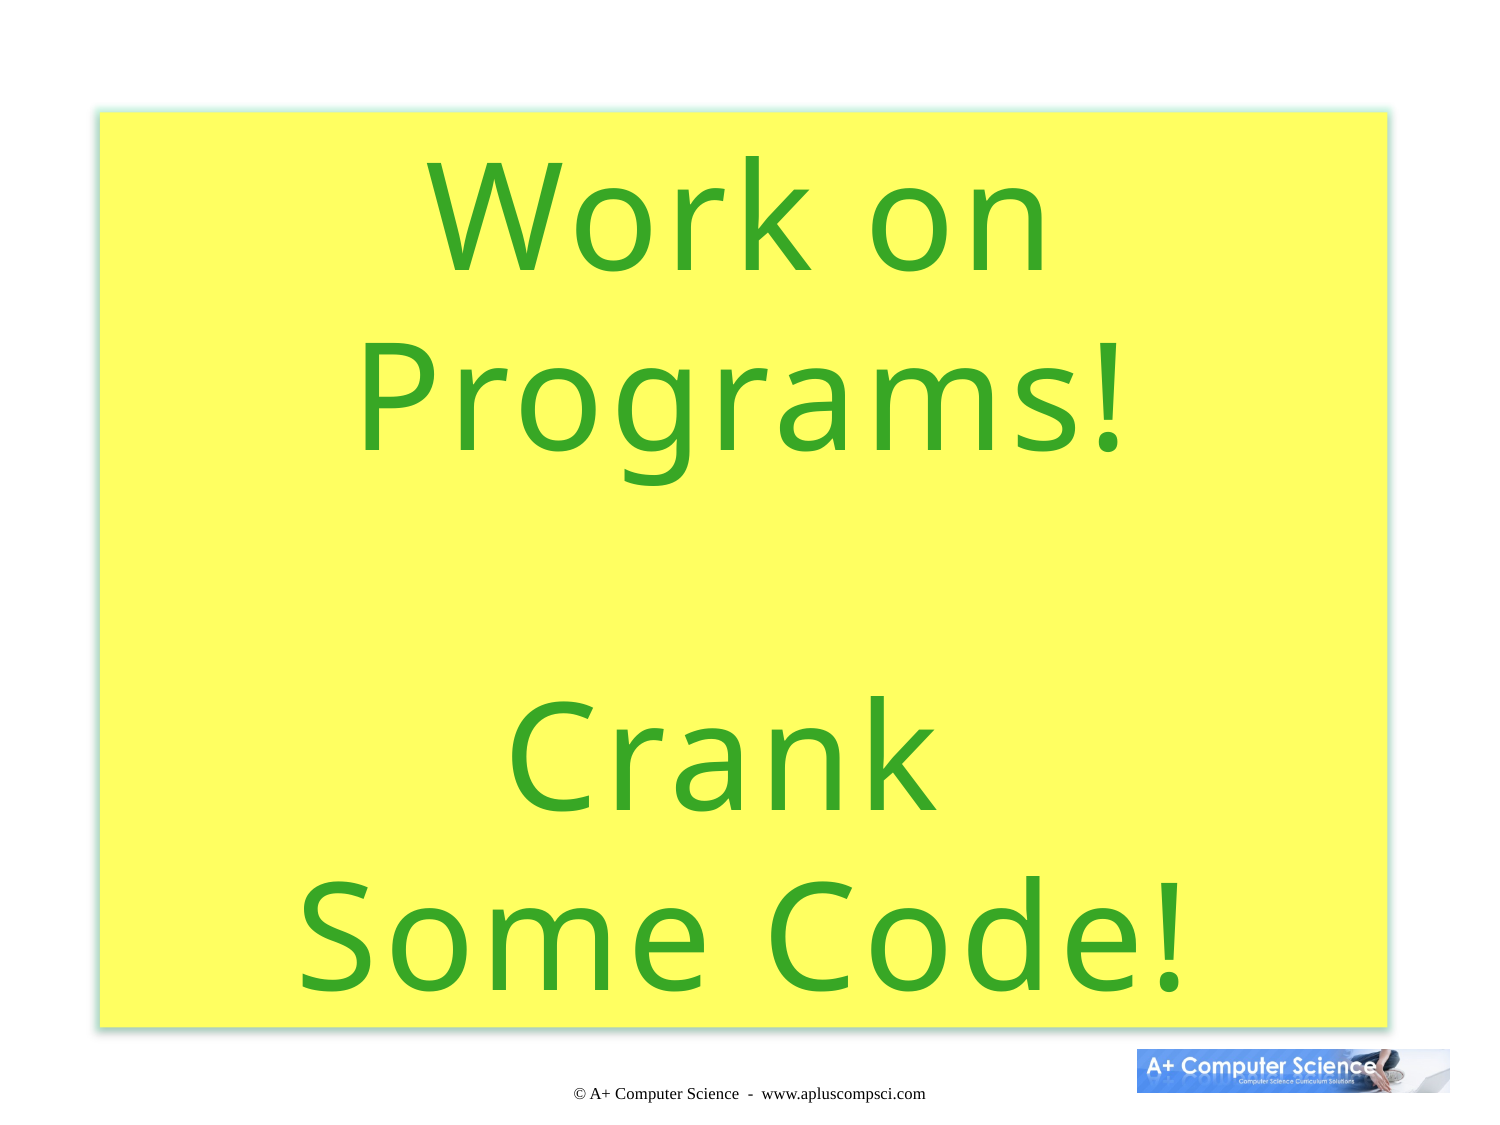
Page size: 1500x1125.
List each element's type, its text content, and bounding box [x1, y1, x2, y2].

text_box Work on Programs! Crank Some Code! [99, 112, 1388, 1028]
footer © A+ Computer Science - www.apluscompsci.com [512, 1041, 988, 1101]
picture [1137, 1049, 1450, 1093]
